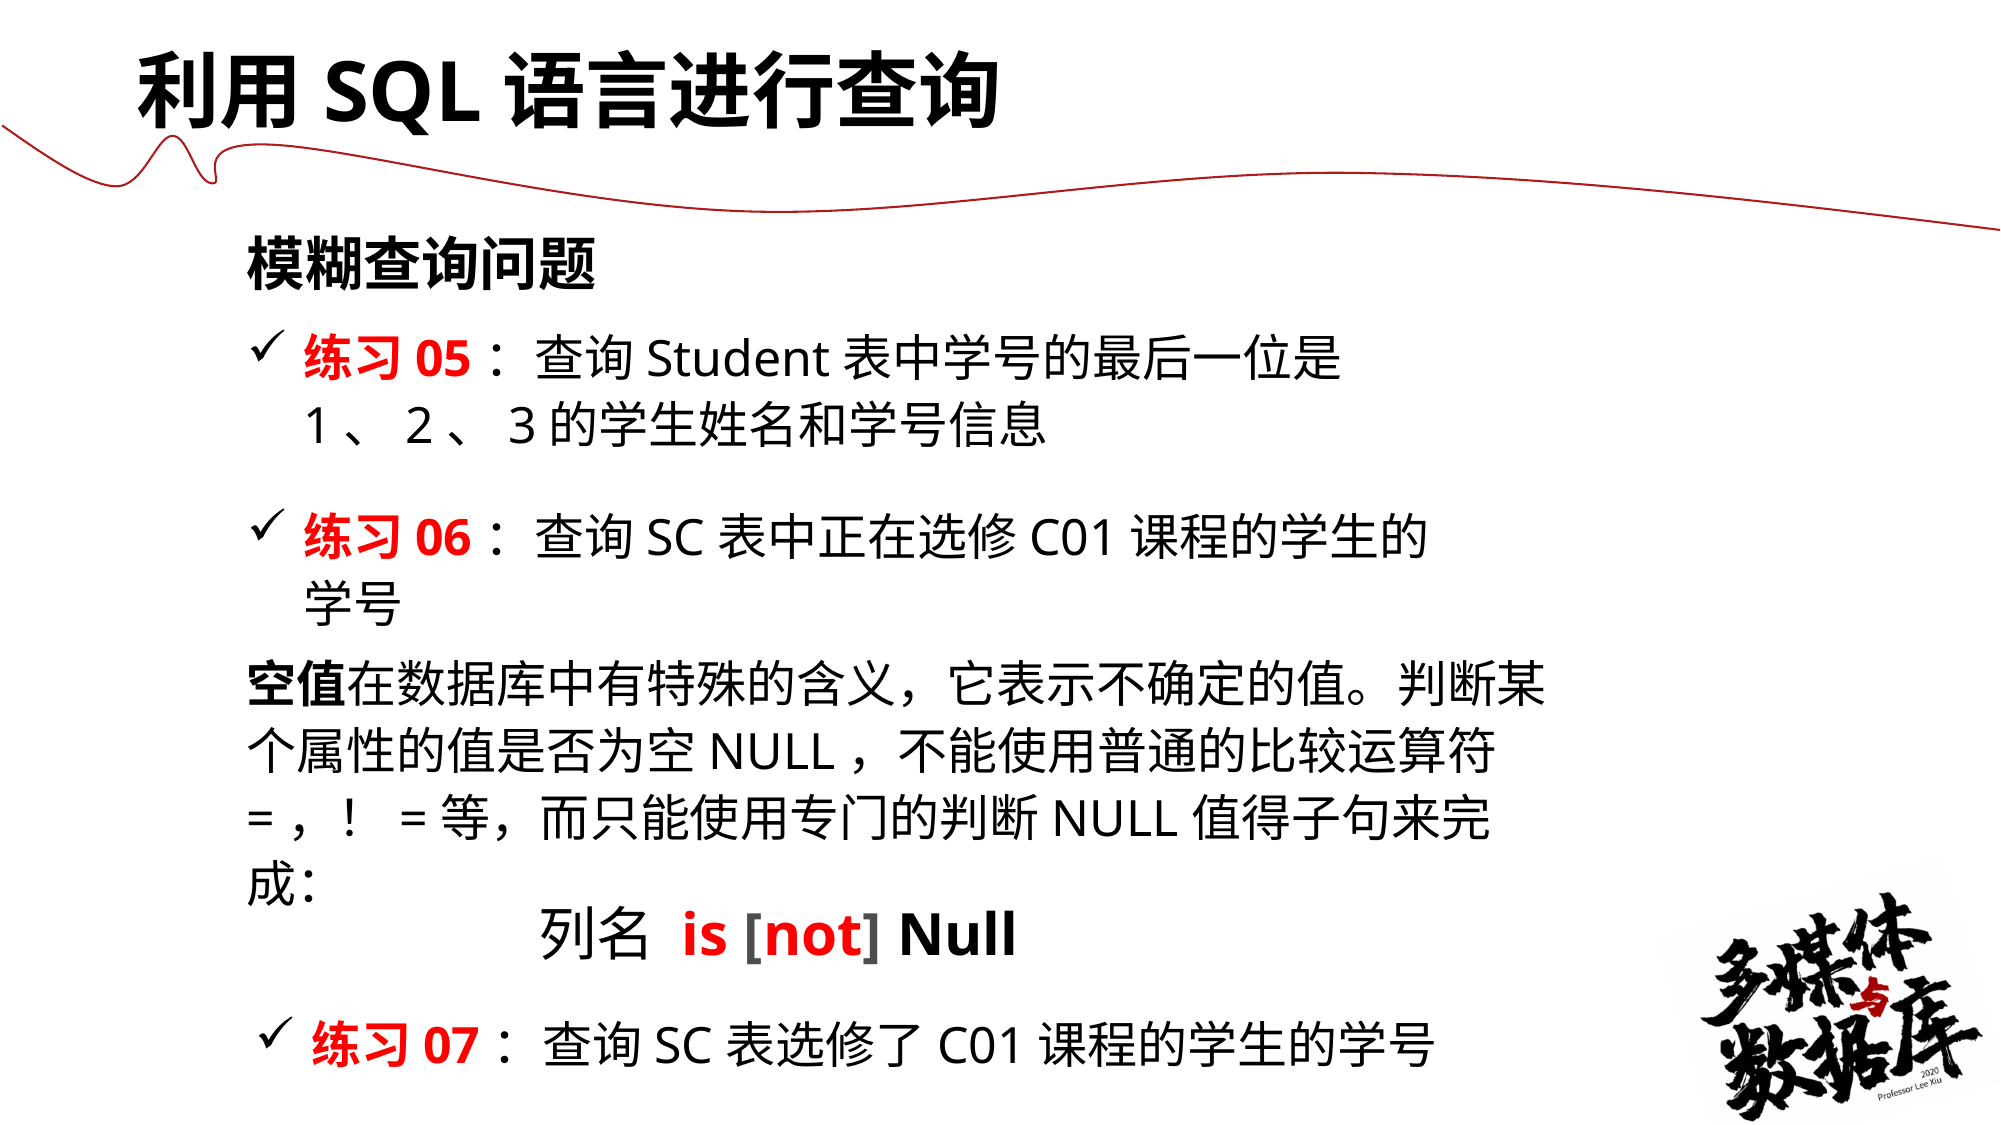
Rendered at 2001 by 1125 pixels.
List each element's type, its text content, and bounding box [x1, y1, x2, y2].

text_box 练习06：查询SC表中正在选修C01课程的学生的学号 [232, 491, 1493, 638]
picture [1656, 854, 2001, 1125]
text_box 空值在数据库中有特殊的含义，它表示不确定的值。判断某个属性的值是否为空NULL，不能使用普通的比较运算符=，！=等，而只能使用专门的判断NULL值得子句来完成： [232, 638, 1564, 921]
text_box 练习05：查询Student表中学号的最后一位是1、2、3的学生姓名和学号信息 [232, 312, 1544, 461]
text_box 列名 is [not] Null [523, 893, 1256, 975]
text_box 利用SQL语言进行查询 [122, 31, 1556, 146]
text_box 练习07：查询SC表选修了C01课程的学生的学号 [240, 999, 1501, 1081]
text_box 模糊查询问题 [232, 219, 867, 312]
